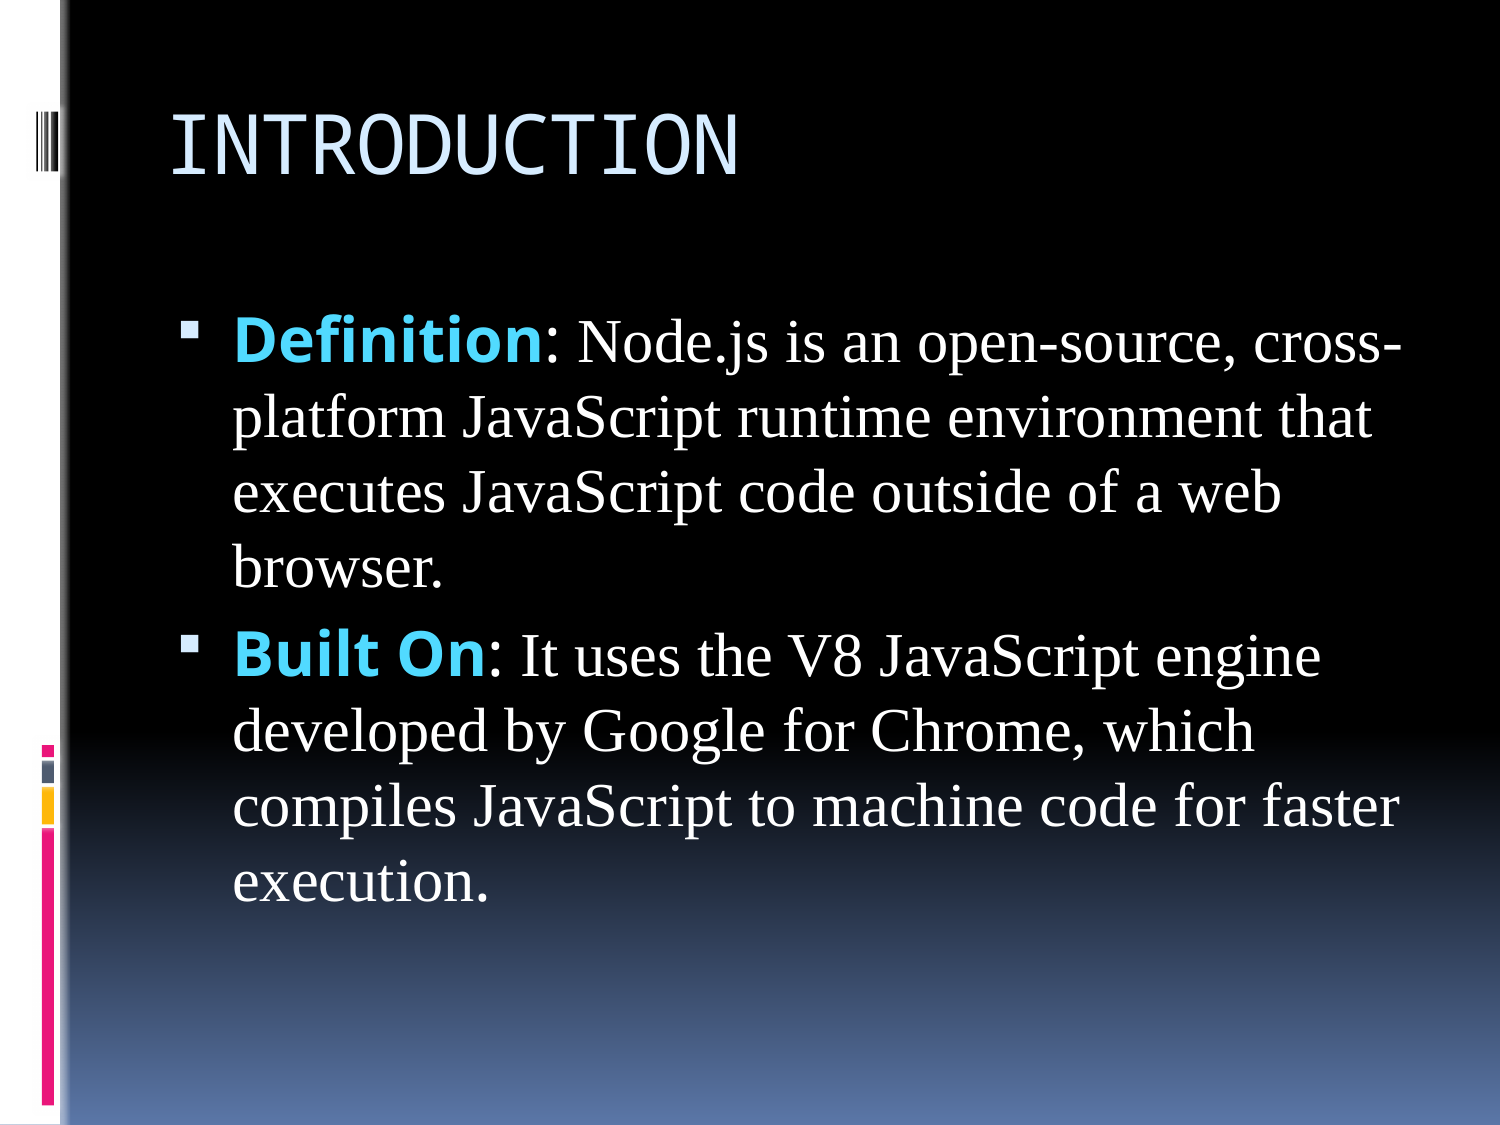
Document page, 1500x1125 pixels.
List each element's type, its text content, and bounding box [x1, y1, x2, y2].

title INTRODUCTION [150, 83, 1425, 234]
list Definition: Node.js is an open-source, cross-platform JavaScript runtime environment that executes JavaScript code outside of a web browser. Built On: It uses the V8 JavaScript engine developed by Google for Chrome, which compiles JavaScript to machine code for faster execution. [150, 292, 1425, 1043]
